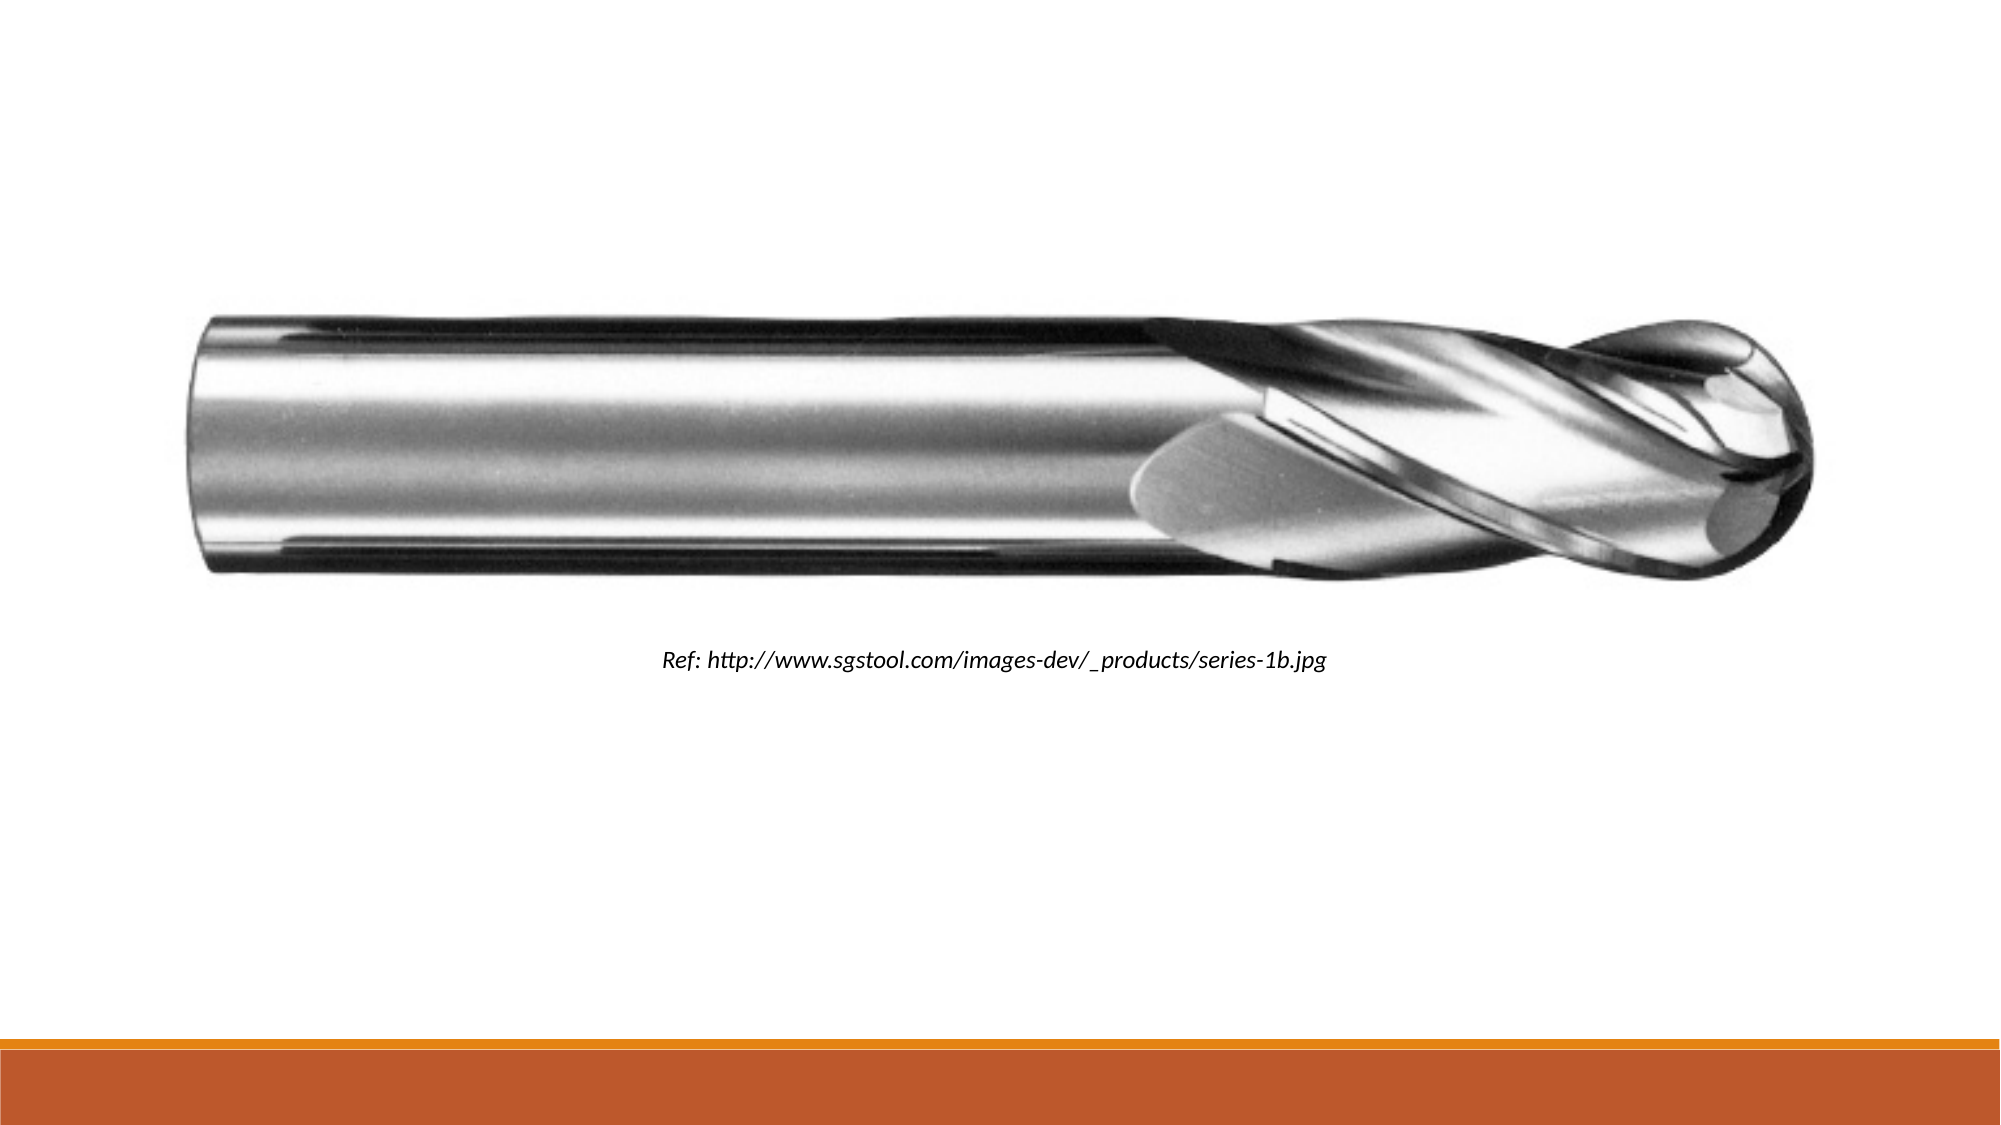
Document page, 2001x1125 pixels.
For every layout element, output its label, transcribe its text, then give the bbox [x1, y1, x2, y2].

picture [83, 243, 1908, 637]
text_box Ref: http://www.sgstool.com/images-dev/_products/series-1b.jpg [647, 646, 1344, 681]
